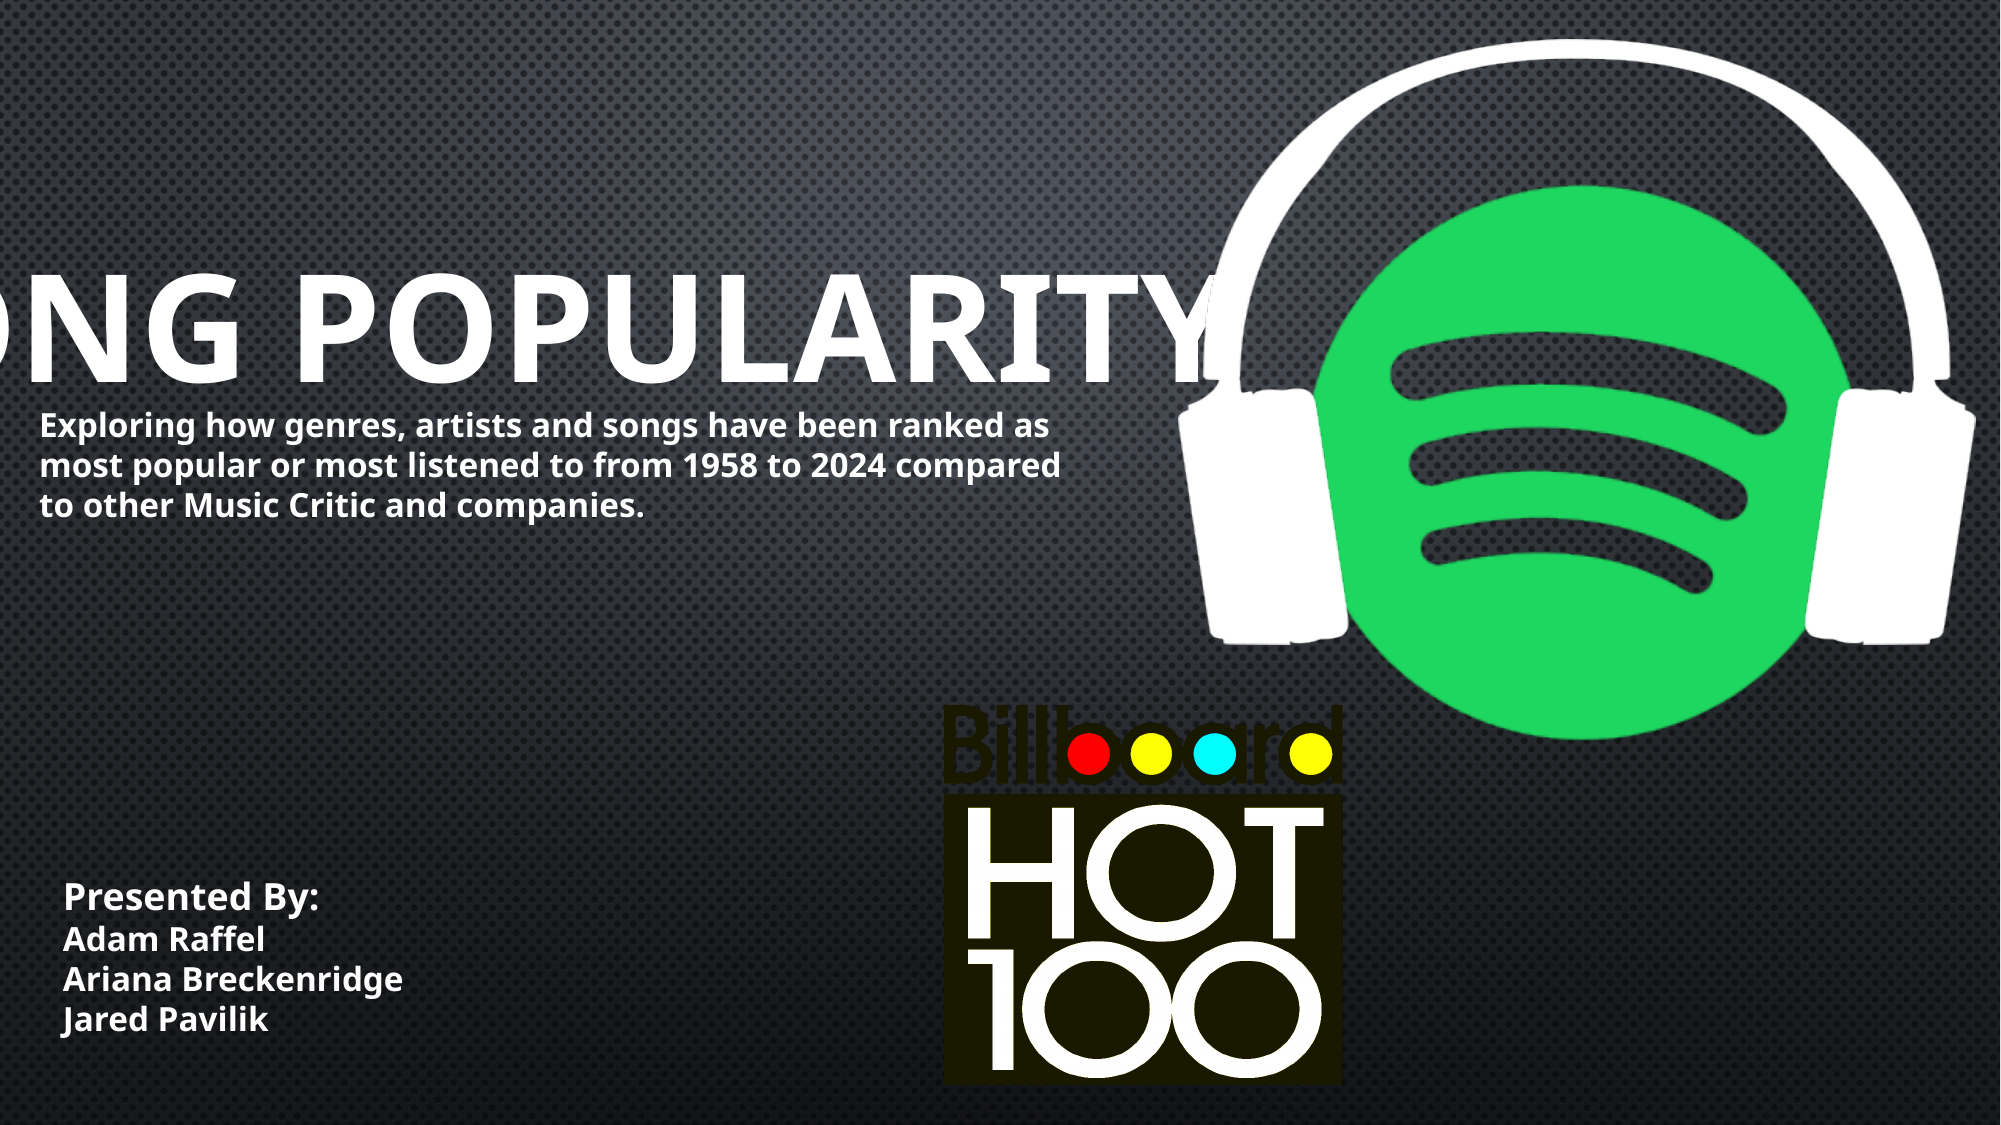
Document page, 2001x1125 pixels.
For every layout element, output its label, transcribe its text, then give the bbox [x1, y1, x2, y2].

text_box Presented By: Adam Raffel Ariana Breckenridge Jared Pavilik [47, 865, 758, 1046]
title Song Popularity [0, 0, 1337, 420]
text_box Exploring how genres, artists and songs have been ranked as most popular or most listened to from 1958 to 2024 compared to other Music Critic and companies. [24, 396, 1086, 532]
picture [942, 39, 1977, 1086]
